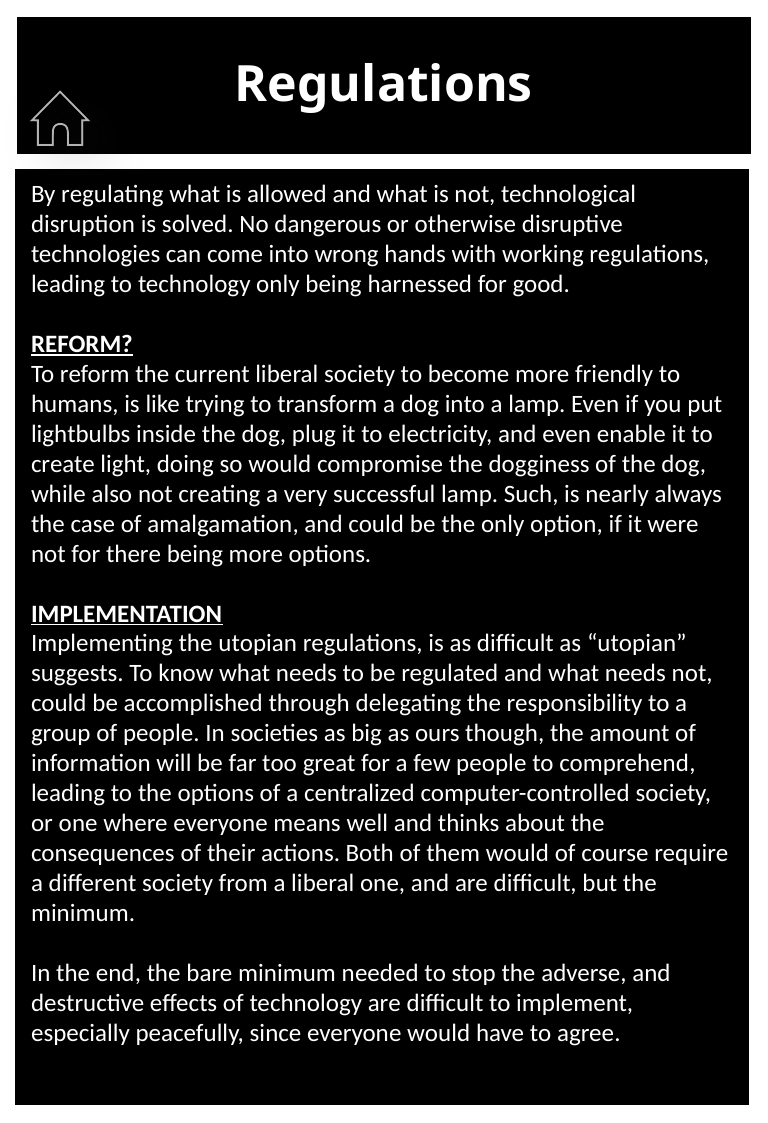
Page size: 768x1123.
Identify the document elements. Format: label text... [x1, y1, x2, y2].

text_box Regulations [17, 17, 751, 154]
picture [15, 74, 104, 162]
text_box By regulating what is allowed and what is not, technological disruption is solved. No dangerous or otherwise disruptive technologies can come into wrong hands with working regulations, leading to technology only being harnessed for good. REFORM? To reform the current liberal society to become more friendly to humans, is like trying to transform a dog into a lamp. Even if you put lightbulbs inside the dog, plug it to electricity, and even enable it to create light, doing so would compromise the dogginess of the dog, while also not creating a very successful lamp. Such, is nearly always the case of amalgamation, and could be the only option, if it were not for there being more options. IMPLEMENTATION Implementing the utopian regulations, is as difficult as “utopian” suggests. To know what needs to be regulated and what needs not, could be accomplished through delegating the responsibility to a group of people. In societies as big as ours though, the amount of information will be far too great for a few people to comprehend, leading to the options of a centralized computer-controlled society, or one where everyone means well and thinks about the consequences of their actions. Both of them would of course require a different society from a liberal one, and are difficult, but the minimum. In the end, the bare minimum needed to stop the adverse, and destructive effects of technology are difficult to implement, especially peacefully, since everyone would have to agree. [15, 169, 749, 1105]
